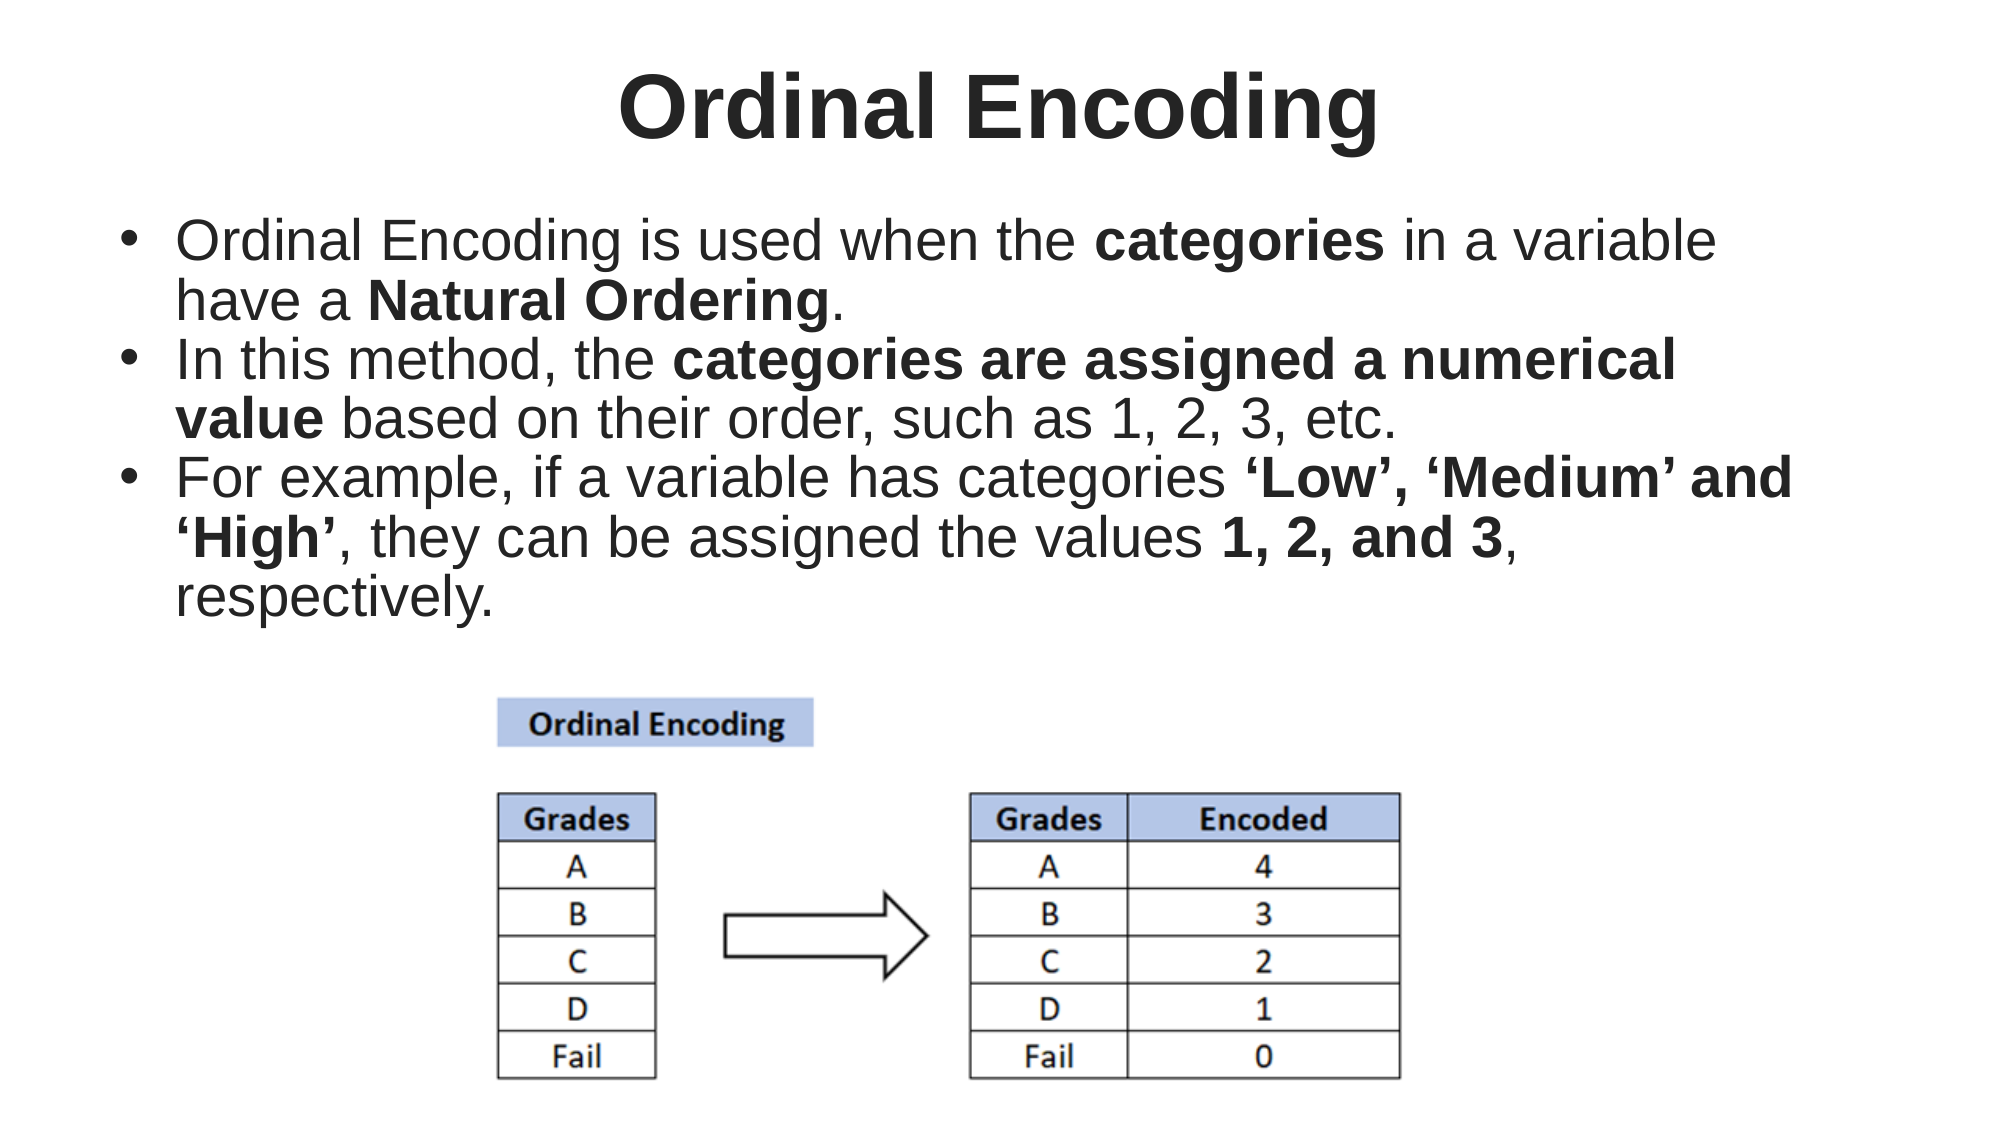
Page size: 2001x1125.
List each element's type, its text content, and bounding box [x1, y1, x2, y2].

list Ordinal Encoding is used when the categories in a variable have a Natural Ordering. In this method, the categories are assigned a numerical value based on their order, such as 1, 2, 3, etc. For example, if a variable has categories ‘Low’, ‘Medium’ and ‘High’, they can be assigned the values 1, 2, and 3, respectively. [85, 205, 1811, 920]
title Ordinal Encoding [137, 0, 1863, 218]
picture [473, 679, 1424, 1100]
